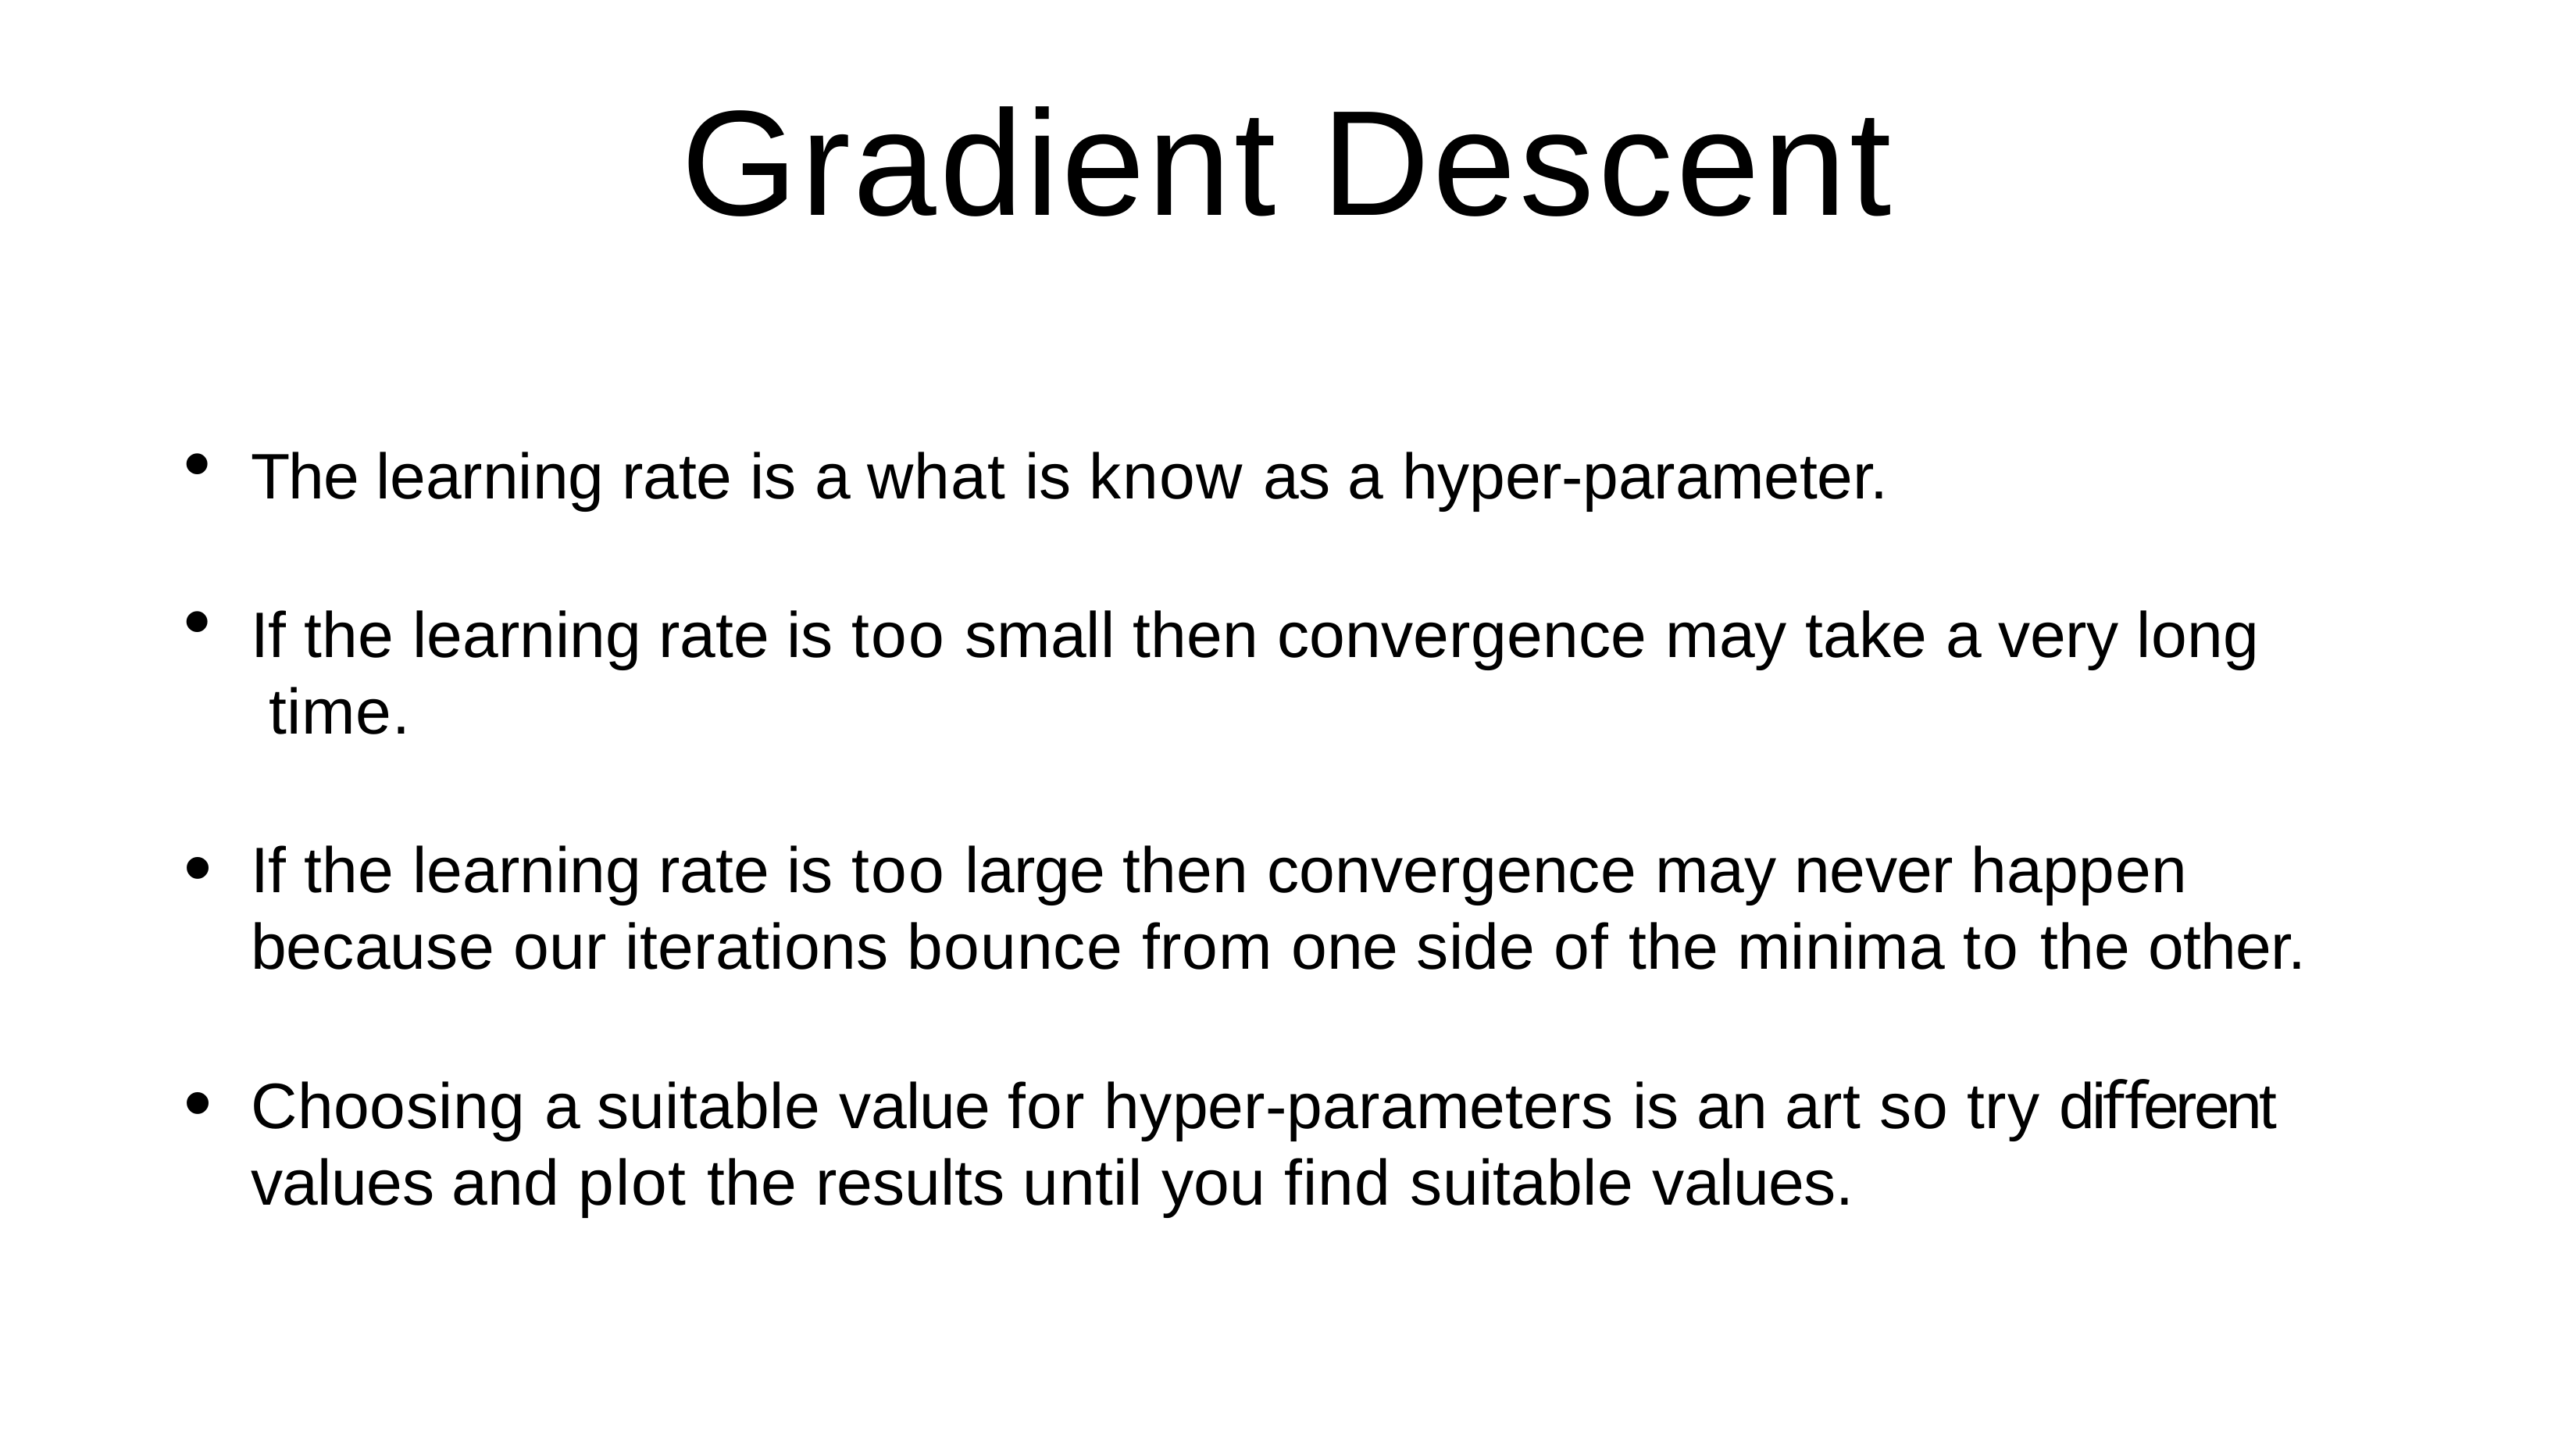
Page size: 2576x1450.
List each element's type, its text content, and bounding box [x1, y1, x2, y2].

text_box The learning rate is a what is know as a hyper-parameter. If the learning rate is too small then convergence may take a very long time. If the learning rate is too large then convergence may never happen because our iterations bounce from one side of the minima to the other. Choosing a suitable value for hyper-parameters is an art so try diﬀerent values and plot the results until you find suitable values. [182, 433, 2310, 1218]
title Gradient Descent [680, 62, 1897, 308]
